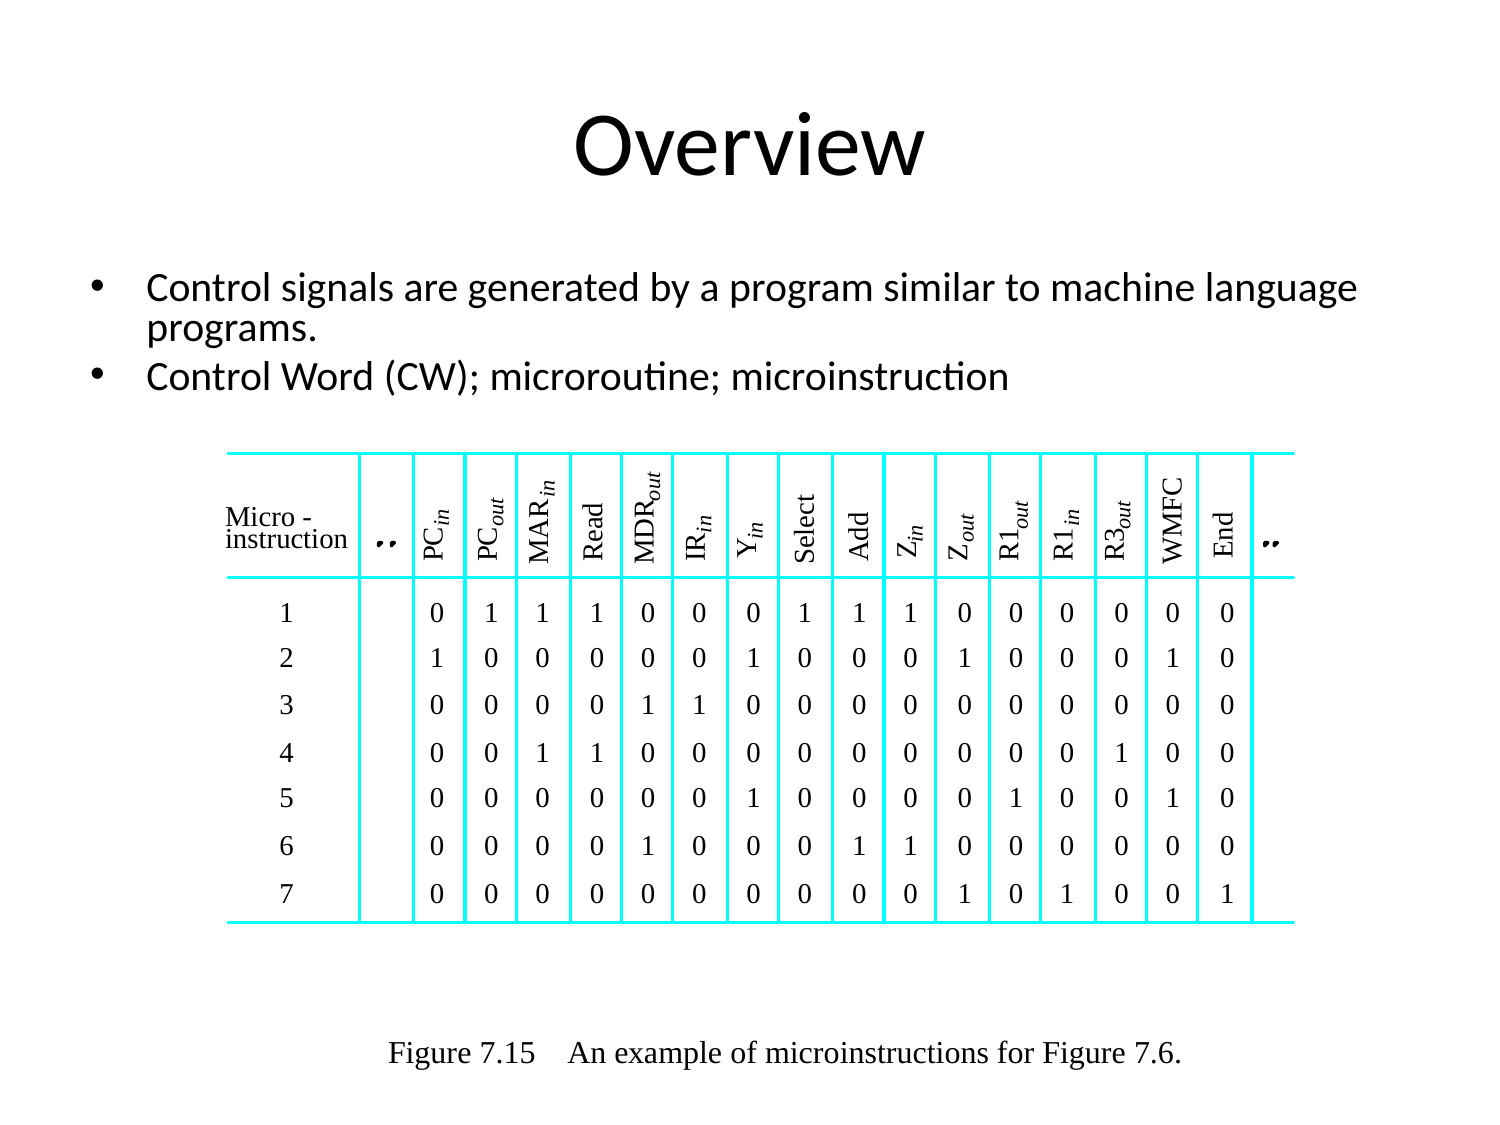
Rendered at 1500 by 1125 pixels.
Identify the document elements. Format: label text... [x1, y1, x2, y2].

picture [224, 449, 1301, 1099]
list Control signals are generated by a program similar to machine language programs. Control Word (CW); microroutine; microinstruction [74, 262, 1426, 410]
title Overview [74, 44, 1426, 233]
